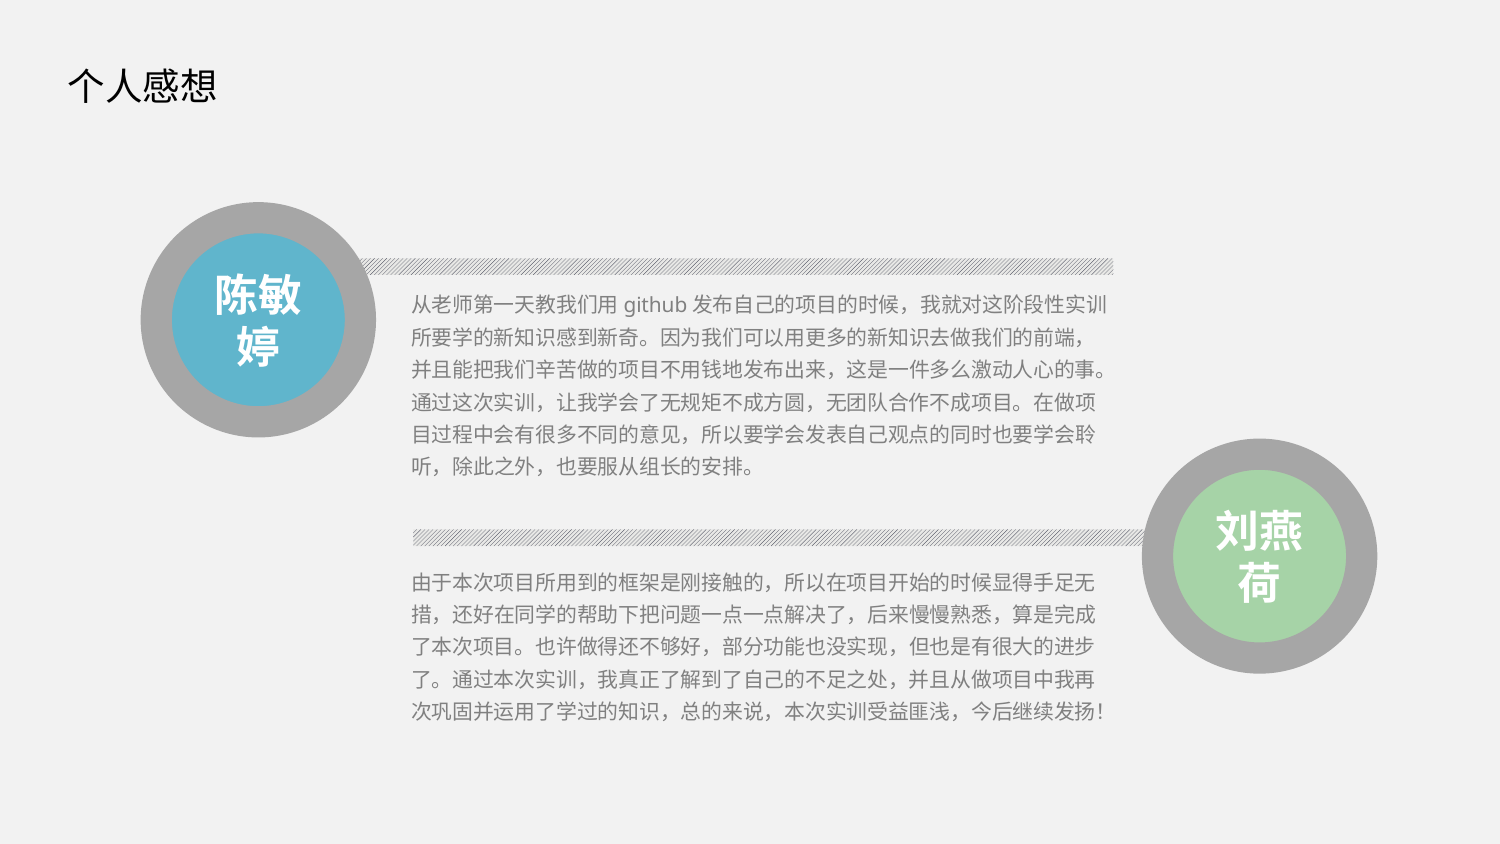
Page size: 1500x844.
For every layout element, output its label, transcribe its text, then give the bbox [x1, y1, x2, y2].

text_box 刘燕荷 [1157, 454, 1362, 659]
text_box 陈敏婷 [156, 217, 361, 422]
text_box 由于本次项目所用到的框架是刚接触的，所以在项目开始的时候显得手足无措，还好在同学的帮助下把问题一点一点解决了，后来慢慢熟悉，算是完成了本次项目。也许做得还不够好，部分功能也没实现，但也是有很大的进步了。通过本次实训，我真正了解到了自己的不足之处，并且从做项目中我再次巩固并运用了学过的知识，总的来说，本次实训受益匪浅，今后继续发扬！ [399, 556, 1127, 730]
text_box 个人感想 [53, 55, 266, 116]
text_box [340, 256, 1115, 277]
text_box 从老师第一天教我们用github发布自己的项目的时候，我就对这阶段性实训所要学的新知识感到新奇。因为我们可以用更多的新知识去做我们的前端，并且能把我们辛苦做的项目不用钱地发布出来，这是一件多么激动人心的事。 通过这次实训，让我学会了无规矩不成方圆，无团队合作不成项目。在做项目过程中会有很多不同的意见，所以要学会发表自己观点的同时也要学会聆听，除此之外，也要服从组长的安排。 [399, 278, 1127, 485]
text_box [411, 527, 1161, 548]
